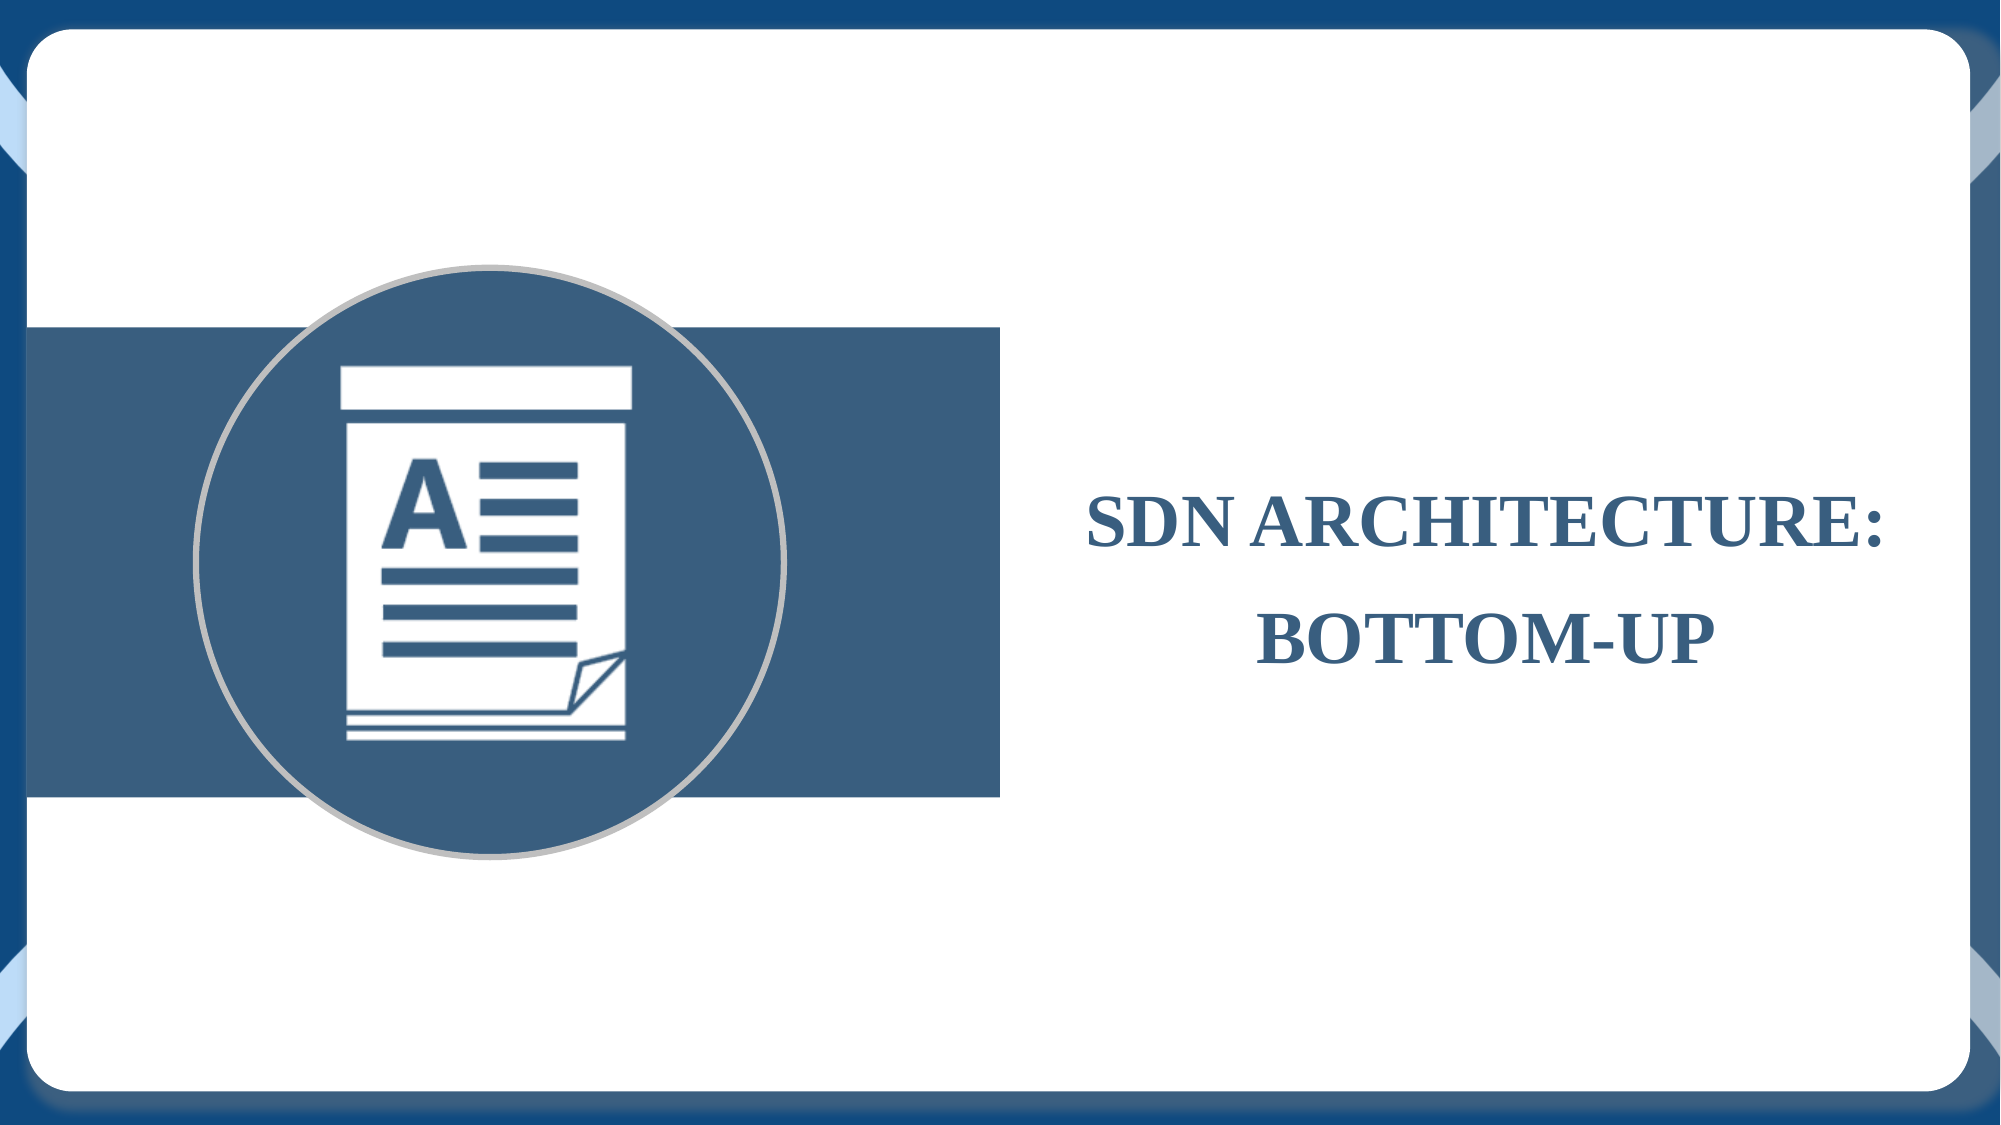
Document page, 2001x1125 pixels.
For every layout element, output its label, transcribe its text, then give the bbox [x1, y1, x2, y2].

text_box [195, 267, 784, 858]
text_box [26, 326, 195, 798]
text_box [784, 326, 1001, 798]
picture [0, 0, 2000, 1125]
text_box SDN ARCHITECTURE: BOTTOM-UP [999, 436, 1974, 686]
